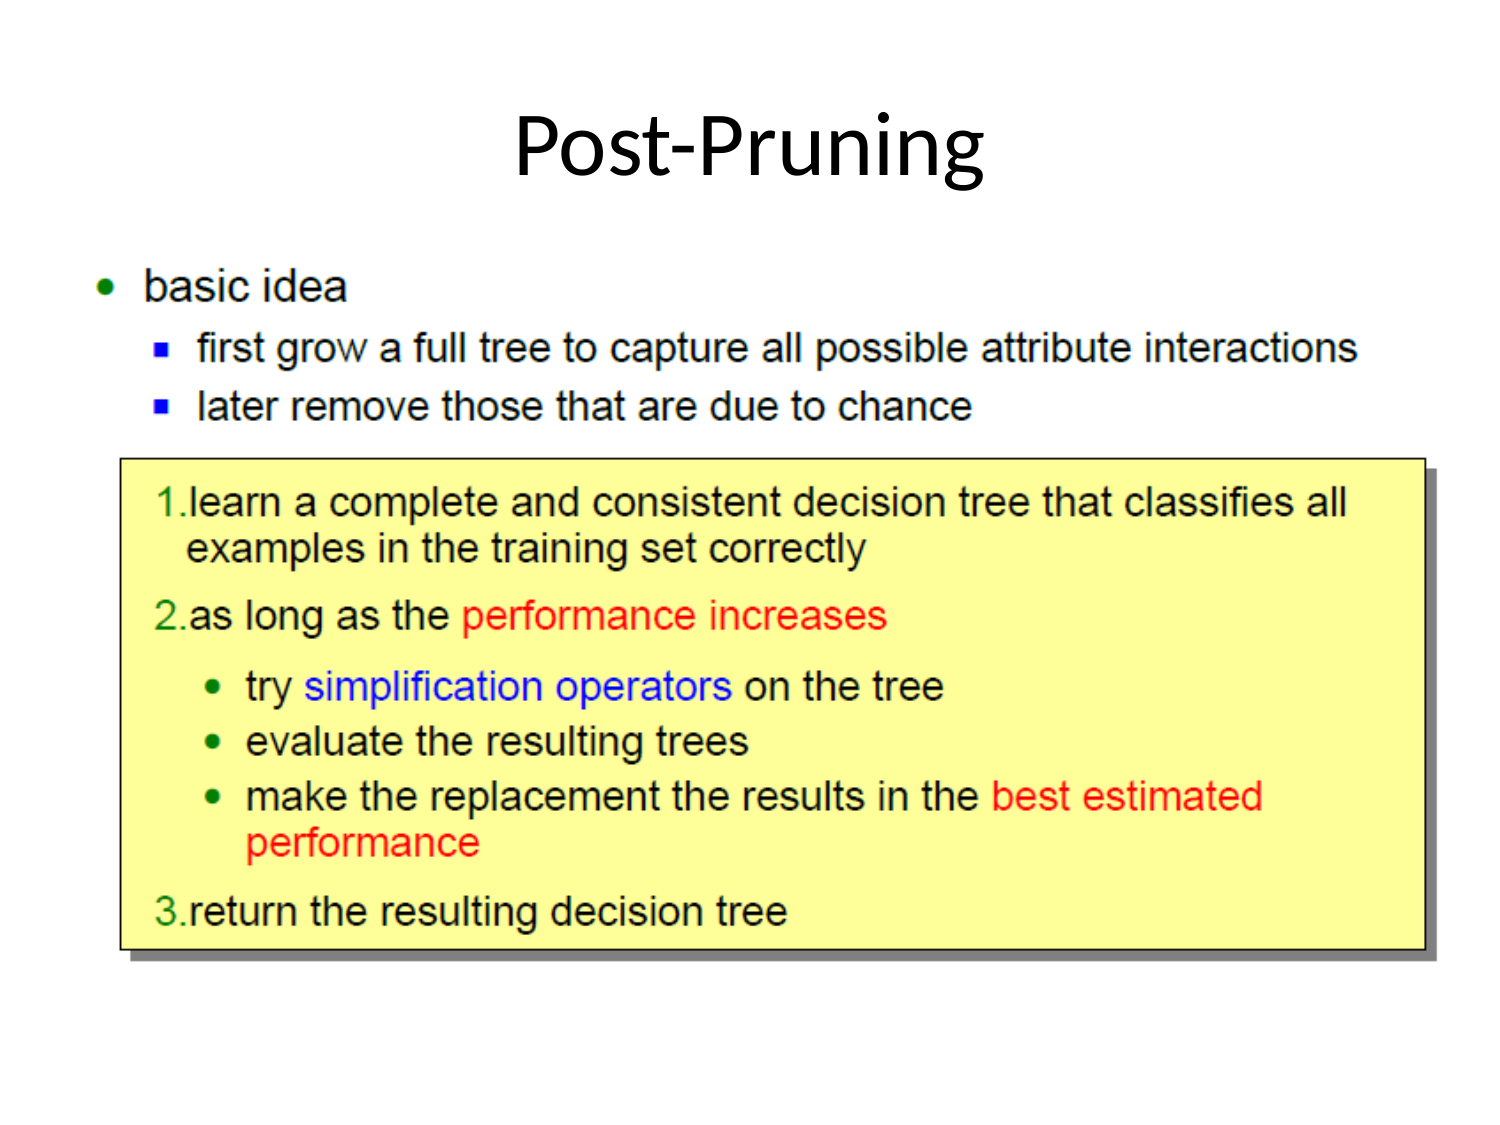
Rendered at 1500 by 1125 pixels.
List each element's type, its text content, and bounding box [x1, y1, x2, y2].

title Post-Pruning [75, 45, 1425, 233]
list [28, 249, 1462, 1013]
